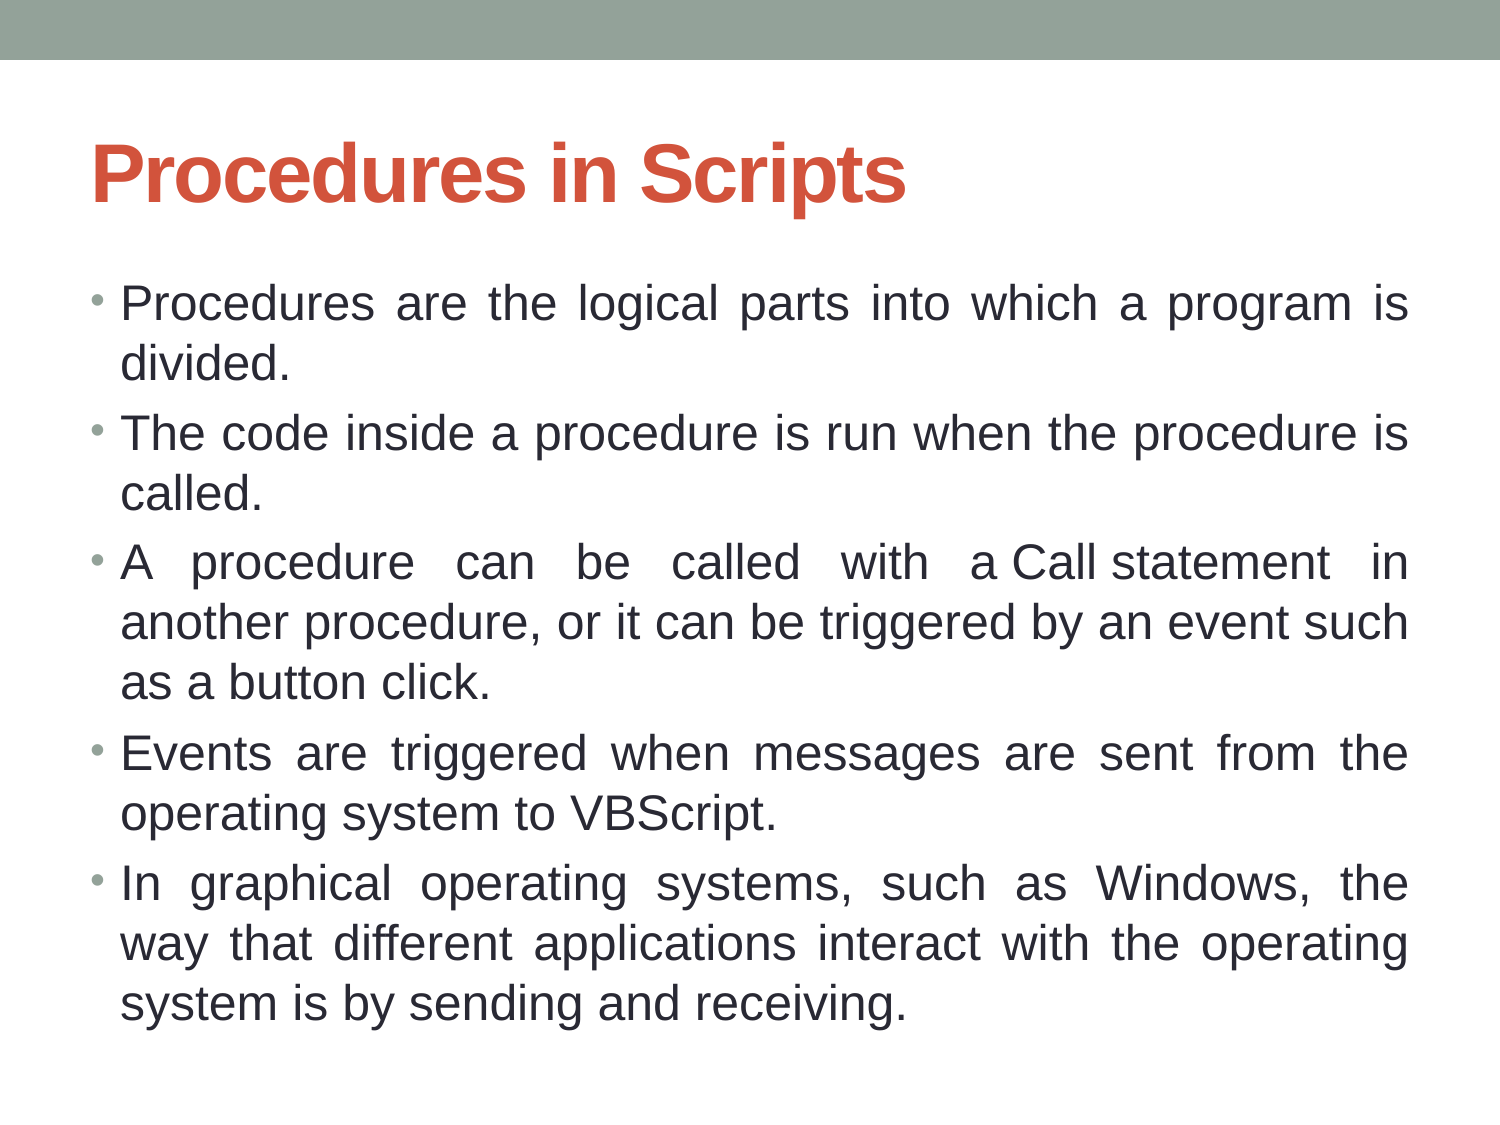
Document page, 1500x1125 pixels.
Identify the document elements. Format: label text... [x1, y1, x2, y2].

title Procedures in Scripts [75, 87, 1425, 250]
list Procedures are the logical parts into which a program is divided. The code inside a procedure is run when the procedure is called. A procedure can be called with a Call statement in another procedure, or it can be triggered by an event such as a button click. Events are triggered when messages are sent from the operating system to VBScript. In graphical operating systems, such as Windows, the way that different applications interact with the operating system is by sending and receiving. [75, 262, 1425, 1063]
